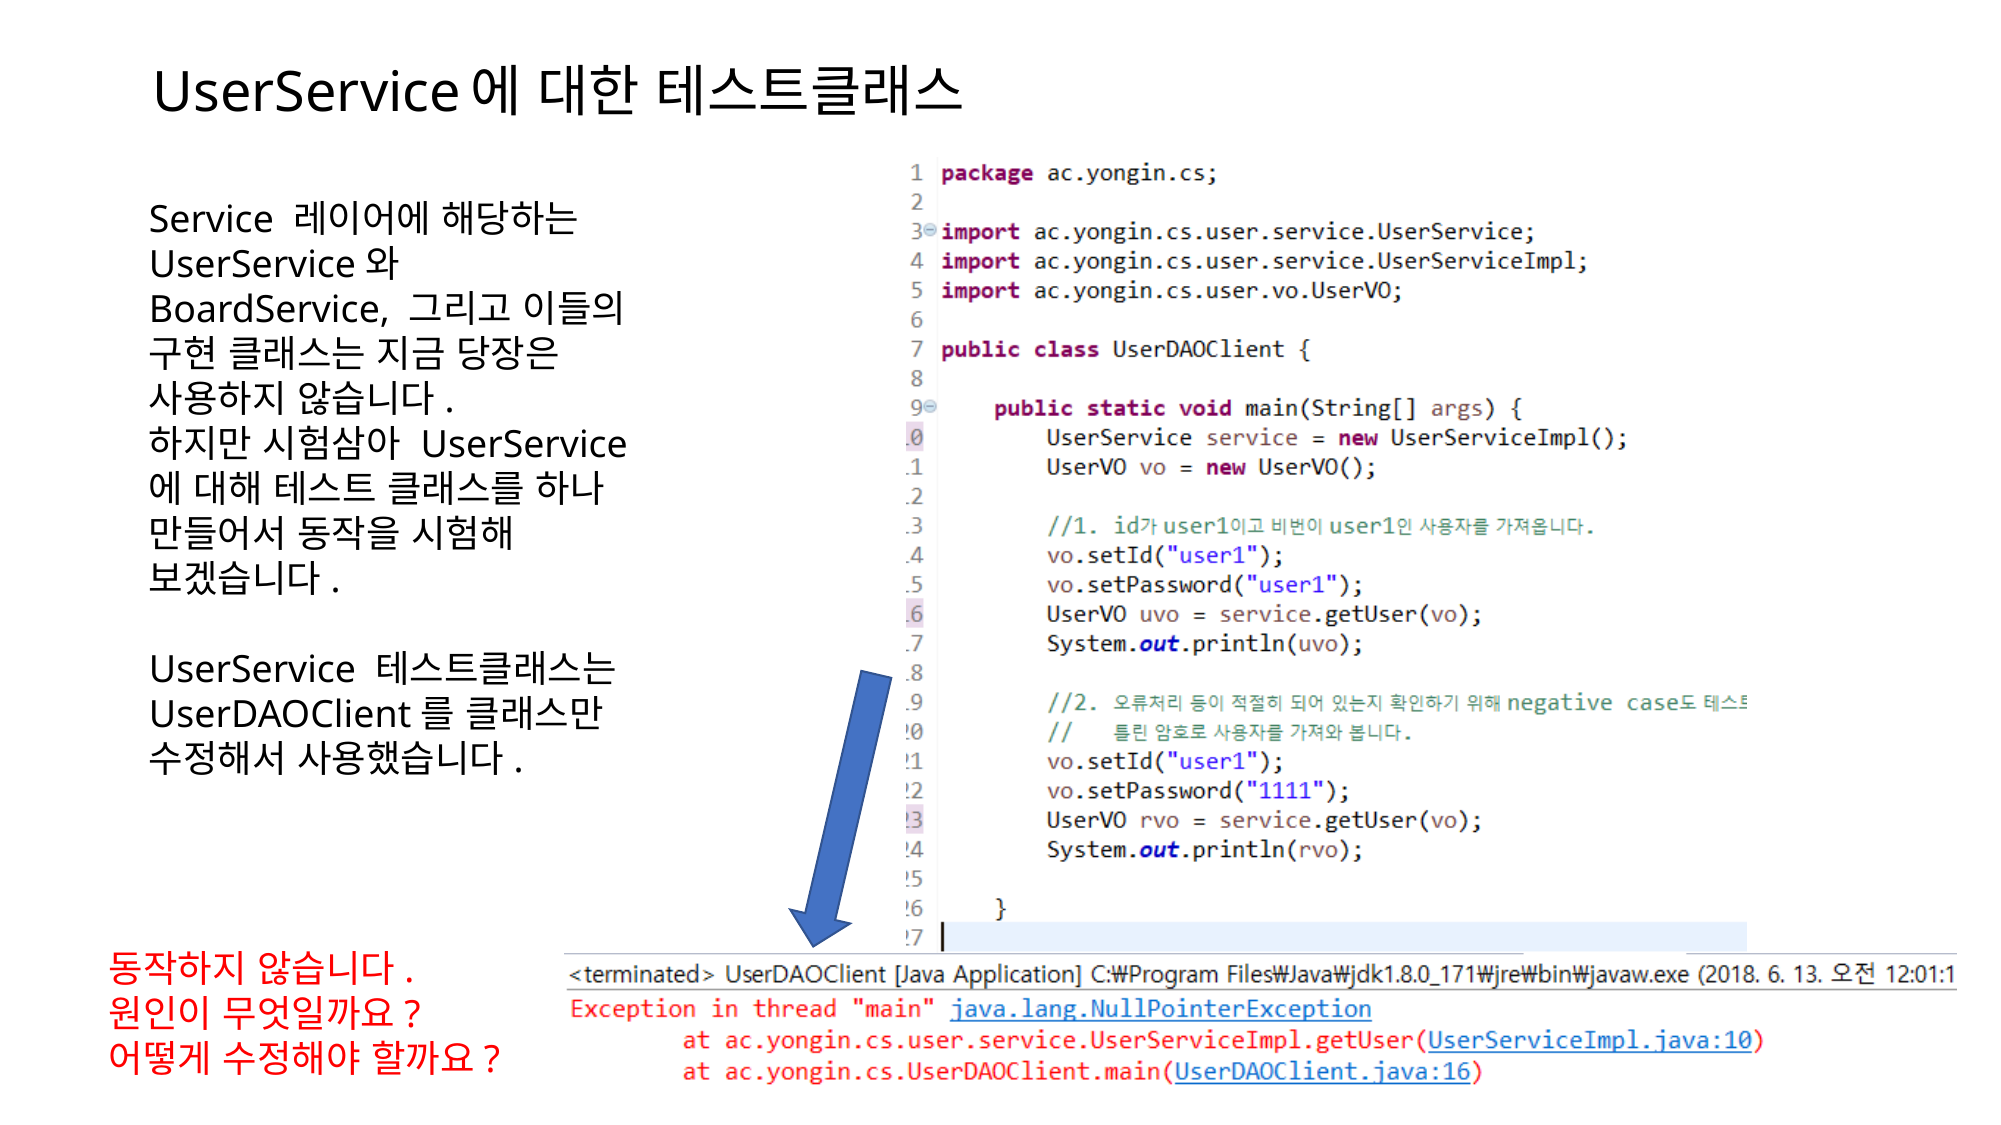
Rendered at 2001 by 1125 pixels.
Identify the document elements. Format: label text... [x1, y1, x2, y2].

text_box 동작하지 않습니다. 원인이 무엇일까요? 어떻게 수정해야 할까요? [94, 937, 516, 1088]
title UserService에 대한 테스트클래스 [137, 55, 1863, 131]
text_box [788, 669, 893, 948]
picture [564, 157, 1957, 1109]
text_box Service 레이어에 해당하는UserService와 BoardService, 그리고 이들의 구현 클래스는 지금 당장은 사용하지 않습니다. 하지만 시험삼아 UserService에 대해 테스트 클래스를 하나 만들어서 동작을 시험해 보겠습니다. UserService 테스트클래스는 UserDAOClient를 클래스만 수정해서 사용했습니다. [134, 187, 662, 788]
